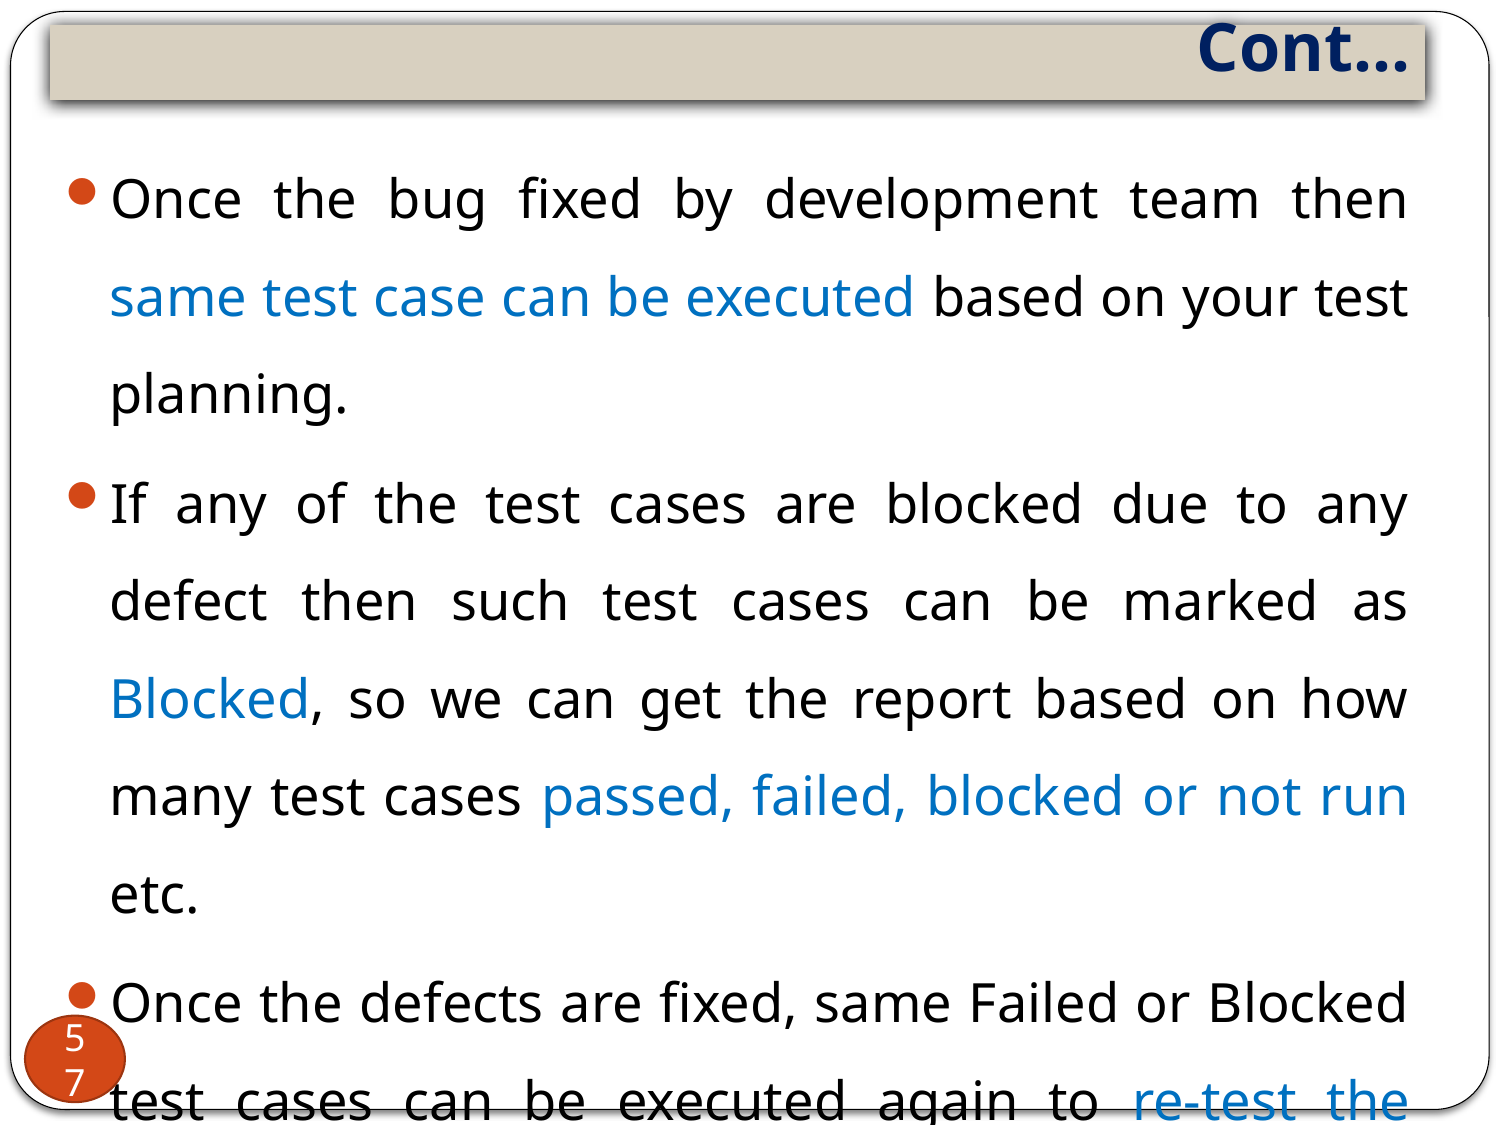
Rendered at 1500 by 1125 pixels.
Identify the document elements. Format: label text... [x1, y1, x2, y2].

title Cont… [50, 24, 1425, 100]
text_box 57 [23, 1014, 126, 1104]
list Once the bug fixed by development team then same test case can be executed based on your test planning. If any of the test cases are blocked due to any defect then such test cases can be marked as Blocked, so we can get the report based on how many test cases passed, failed, blocked or not run etc. Once the defects are fixed, same Failed or Blocked test cases can be executed again to re-test the functionality. [50, 125, 1425, 1094]
